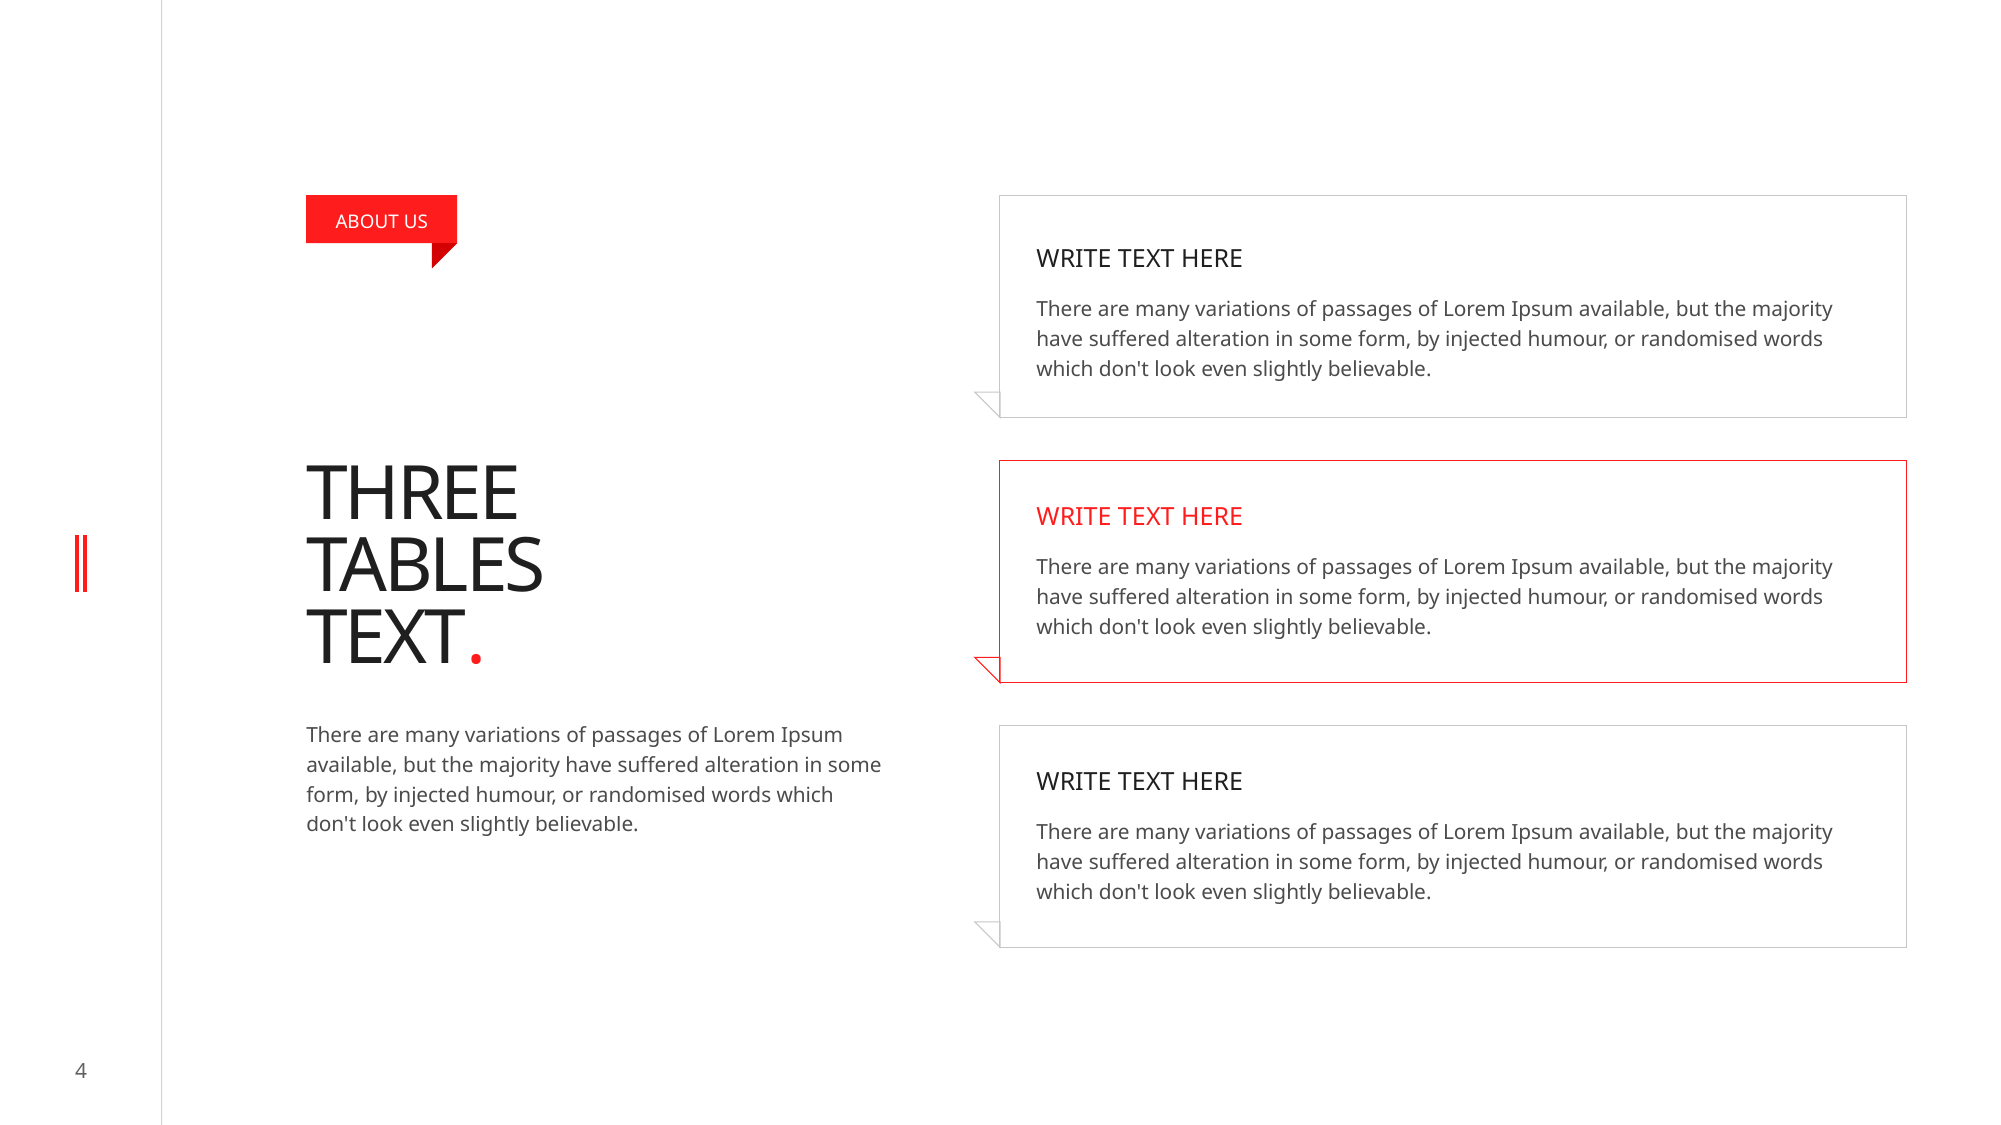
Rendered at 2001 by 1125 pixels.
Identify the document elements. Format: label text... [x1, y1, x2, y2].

text_box There are many variations of passages of Lorem Ipsum available, but the majority have suffered alteration in some form, by injected humour, or randomised words which don't look even slightly believable. [1036, 541, 1871, 647]
text_box There are many variations of passages of Lorem Ipsum available, but the majority have suffered alteration in some form, by injected humour, or randomised words which don't look even slightly believable. [1036, 283, 1871, 389]
slide_number 4 [38, 1052, 123, 1091]
text_box [999, 194, 1907, 418]
text_box WRITE TEXT HERE [1036, 766, 1871, 803]
text_box ABOUT US [305, 194, 458, 244]
text_box [999, 459, 1907, 683]
text_box [430, 242, 460, 271]
text_box [972, 656, 1002, 686]
text_box WRITE TEXT HERE [1036, 243, 1871, 280]
text_box There are many variations of passages of Lorem Ipsum available, but the majority have suffered alteration in some form, by injected humour, or randomised words which don't look even slightly believable. [306, 708, 885, 844]
text_box There are many variations of passages of Lorem Ipsum available, but the majority have suffered alteration in some form, by injected humour, or randomised words which don't look even slightly believable. [1036, 806, 1871, 911]
text_box [972, 920, 1002, 950]
text_box [972, 391, 1002, 420]
title THREE TABLES TEXT. [306, 430, 1000, 697]
text_box [999, 724, 1907, 948]
text_box WRITE TEXT HERE [1036, 501, 1871, 538]
